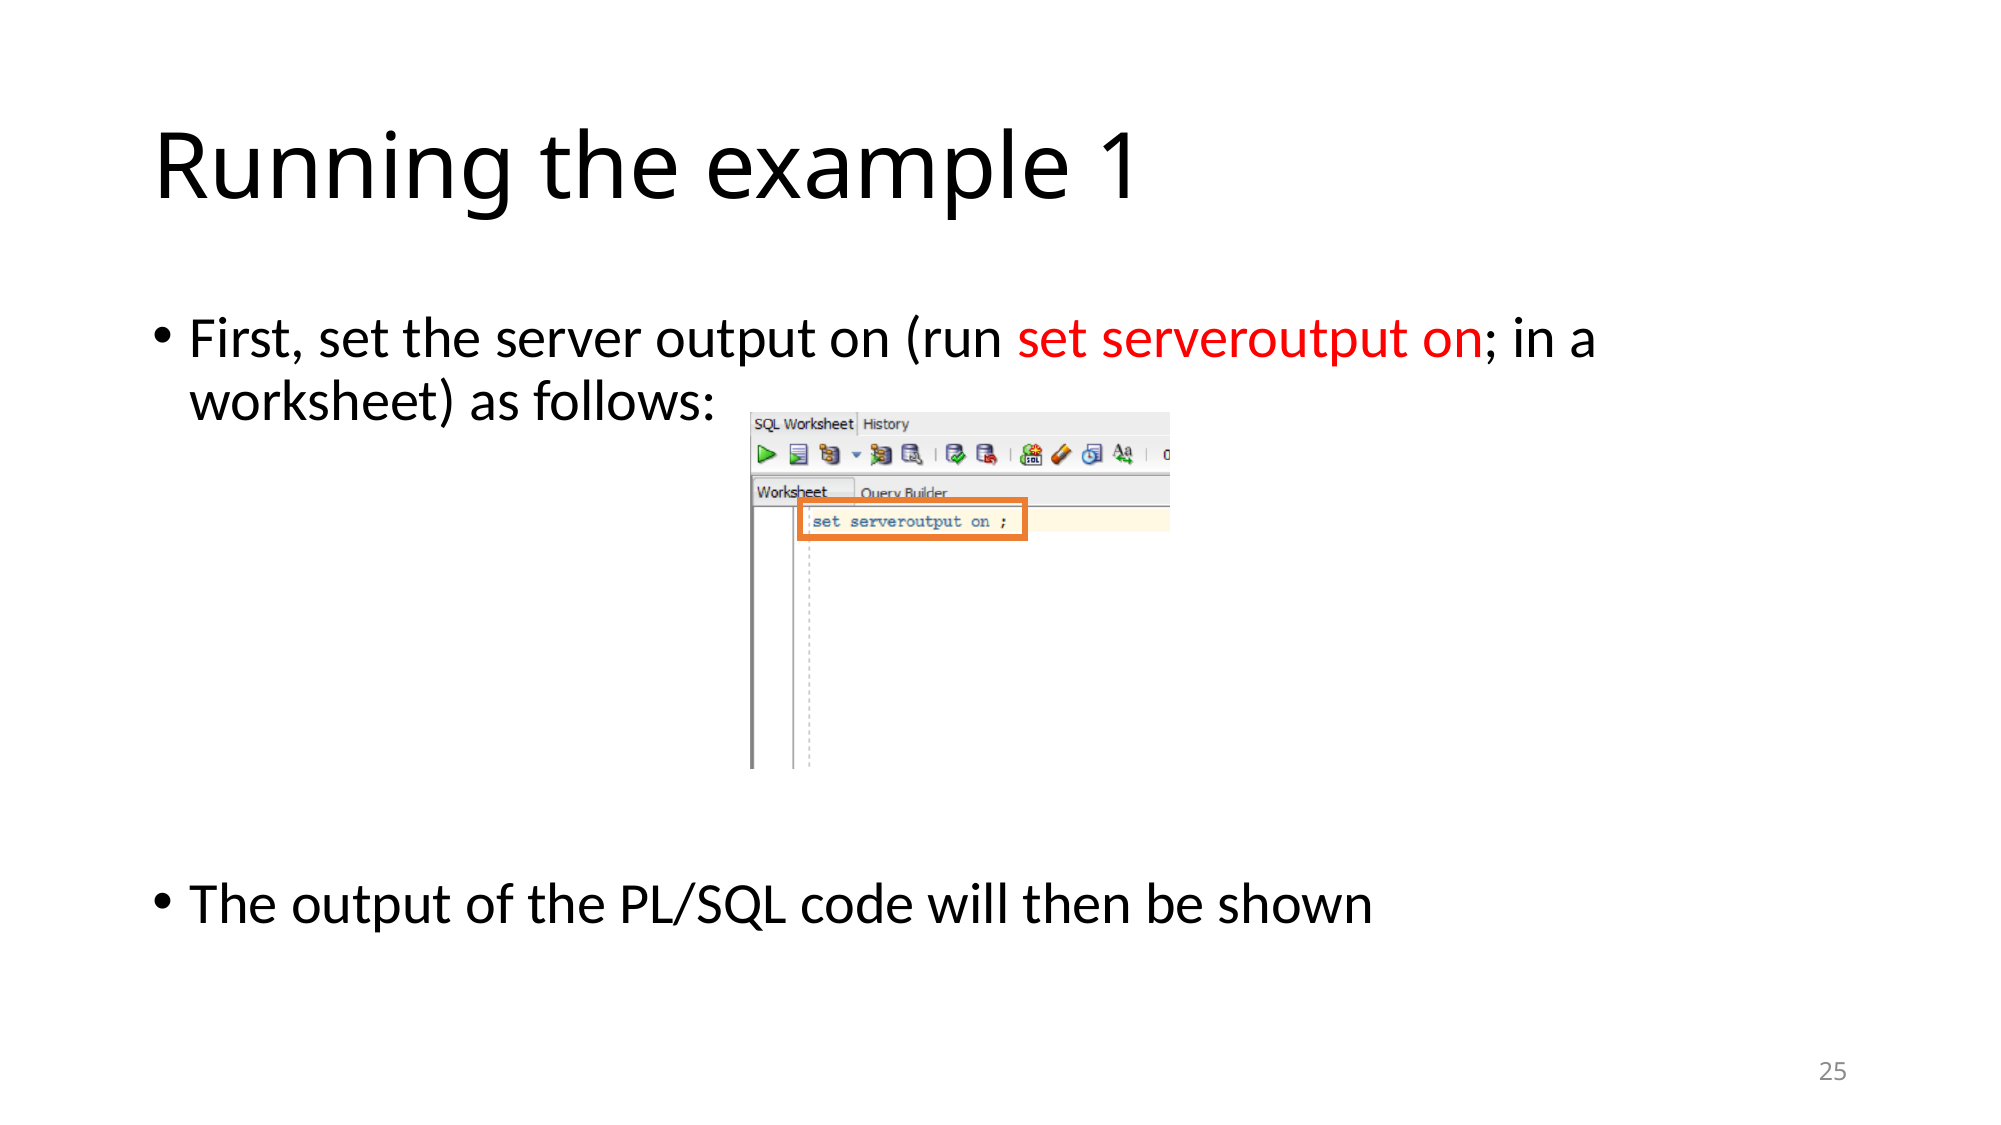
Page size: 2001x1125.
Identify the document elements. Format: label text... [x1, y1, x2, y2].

list First, set the server output on (run set serveroutput on; in a worksheet) as follows: The output of the PL/SQL code will then be shown [137, 299, 1863, 1014]
picture [749, 412, 1170, 769]
title Running the example 1 [137, 59, 1863, 278]
slide_number 25 [1412, 1042, 1863, 1103]
